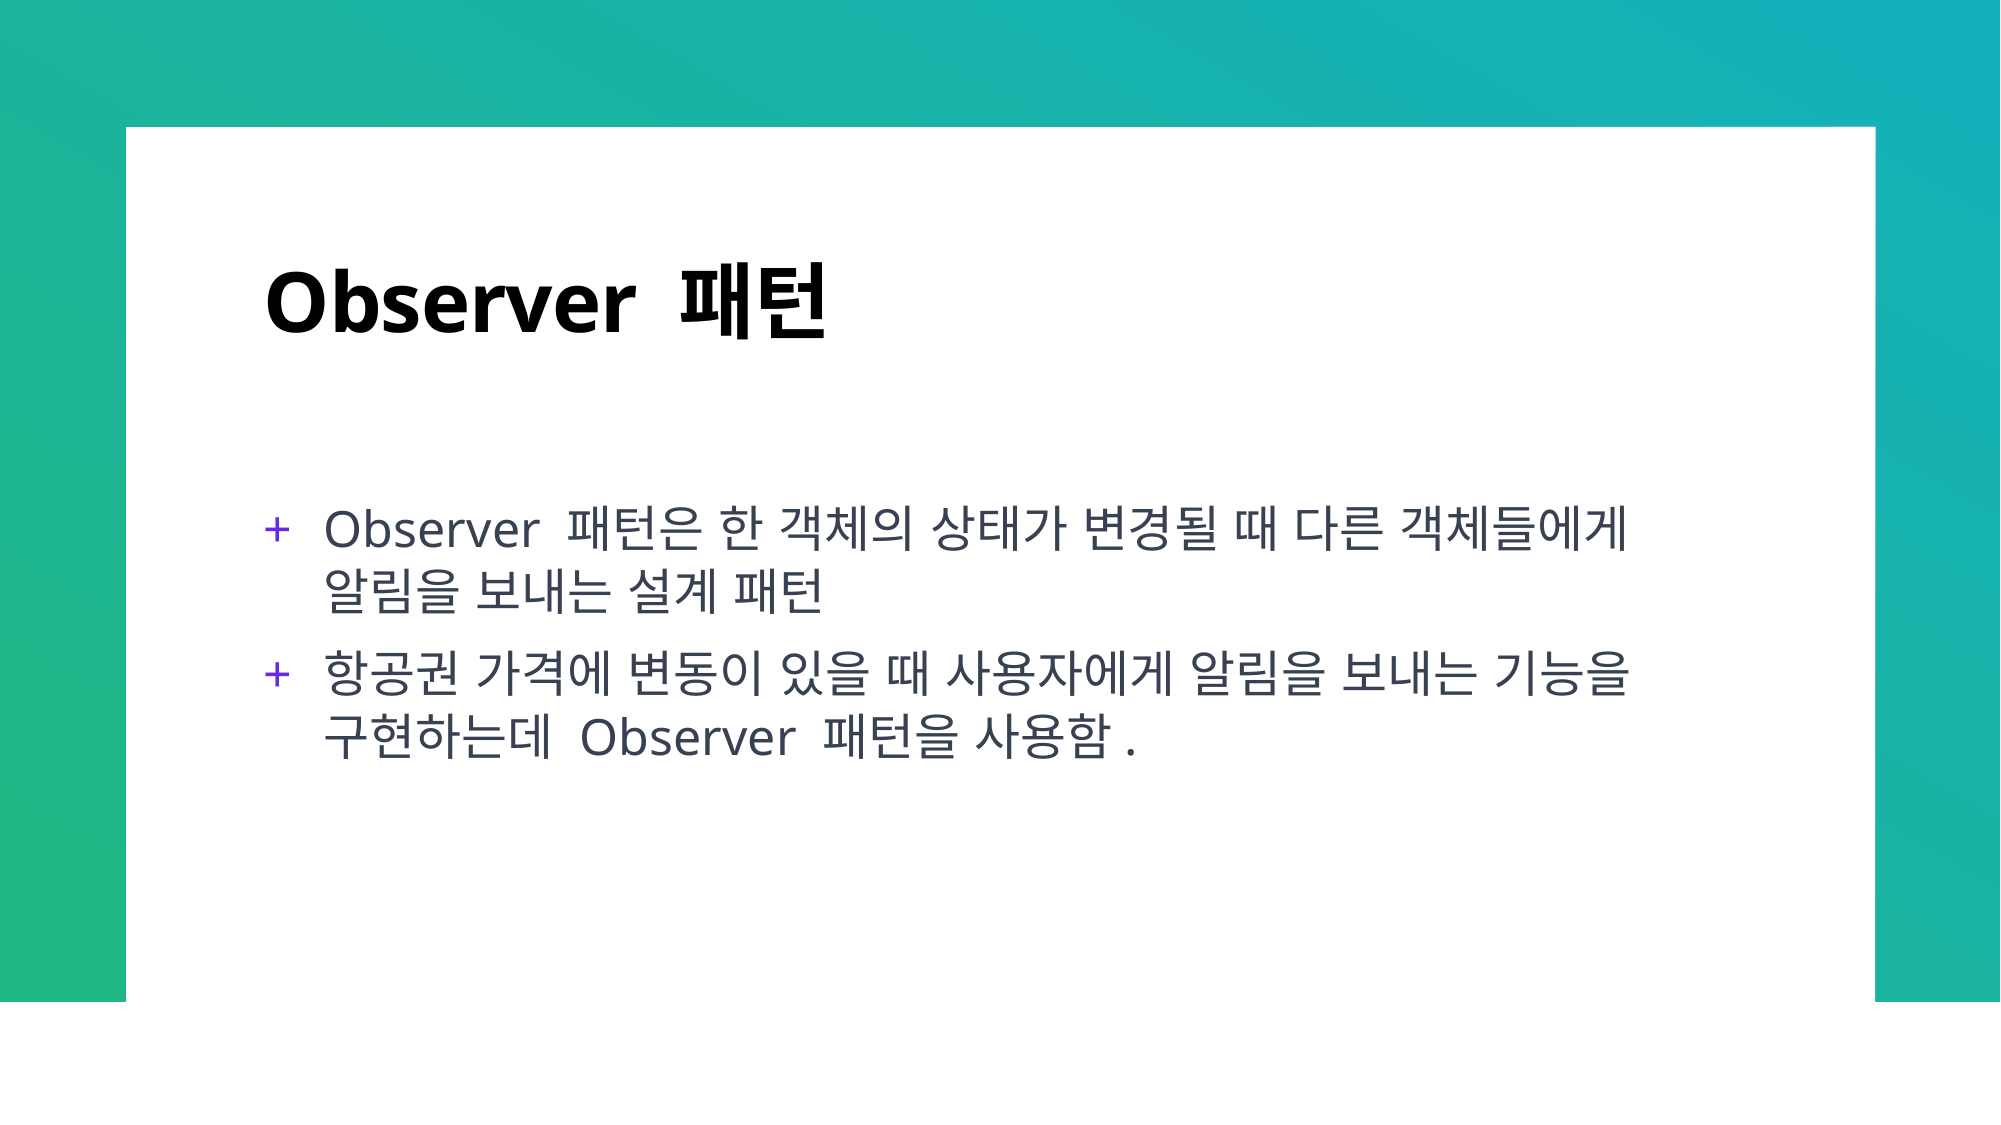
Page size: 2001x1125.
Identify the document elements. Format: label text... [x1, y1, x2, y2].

title Observer 패턴 [248, 248, 1749, 470]
list Observer 패턴은 한 객체의 상태가 변경될 때 다른 객체들에게 알림을 보내는 설계 패턴 항공권 가격에 변동이 있을 때 사용자에게 알림을 보내는 기능을 구현하는데 Observer 패턴을 사용함. [248, 487, 1749, 1001]
